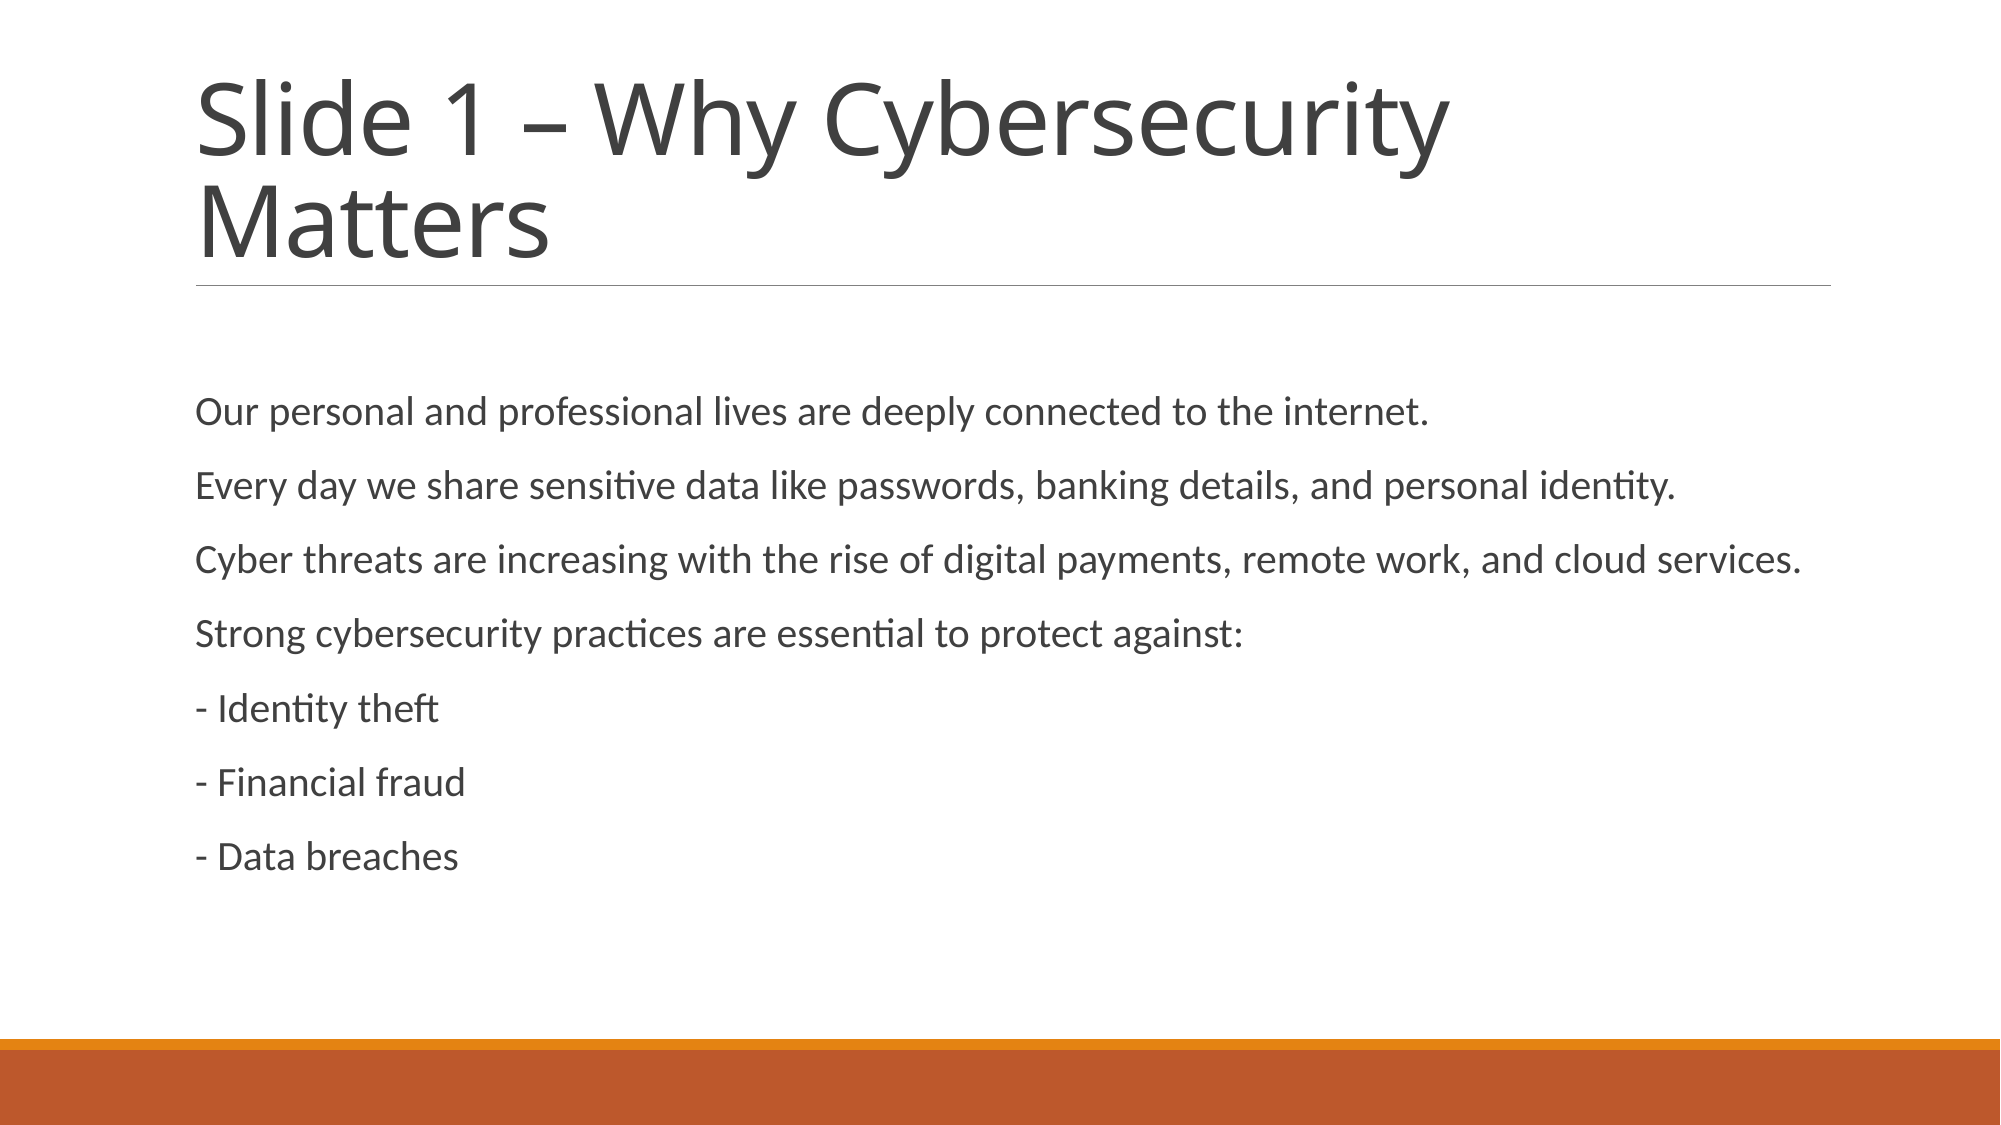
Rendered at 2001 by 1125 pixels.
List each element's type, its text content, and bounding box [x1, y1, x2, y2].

title Slide 1 – Why Cybersecurity Matters [180, 47, 1830, 285]
list Our personal and professional lives are deeply connected to the internet. Every day we share sensitive data like passwords, banking details, and personal identity. Cyber threats are increasing with the rise of digital payments, remote work, and cloud services. Strong cybersecurity practices are essential to protect against: - Identity theft - Financial fraud - Data breaches [180, 302, 1830, 963]
